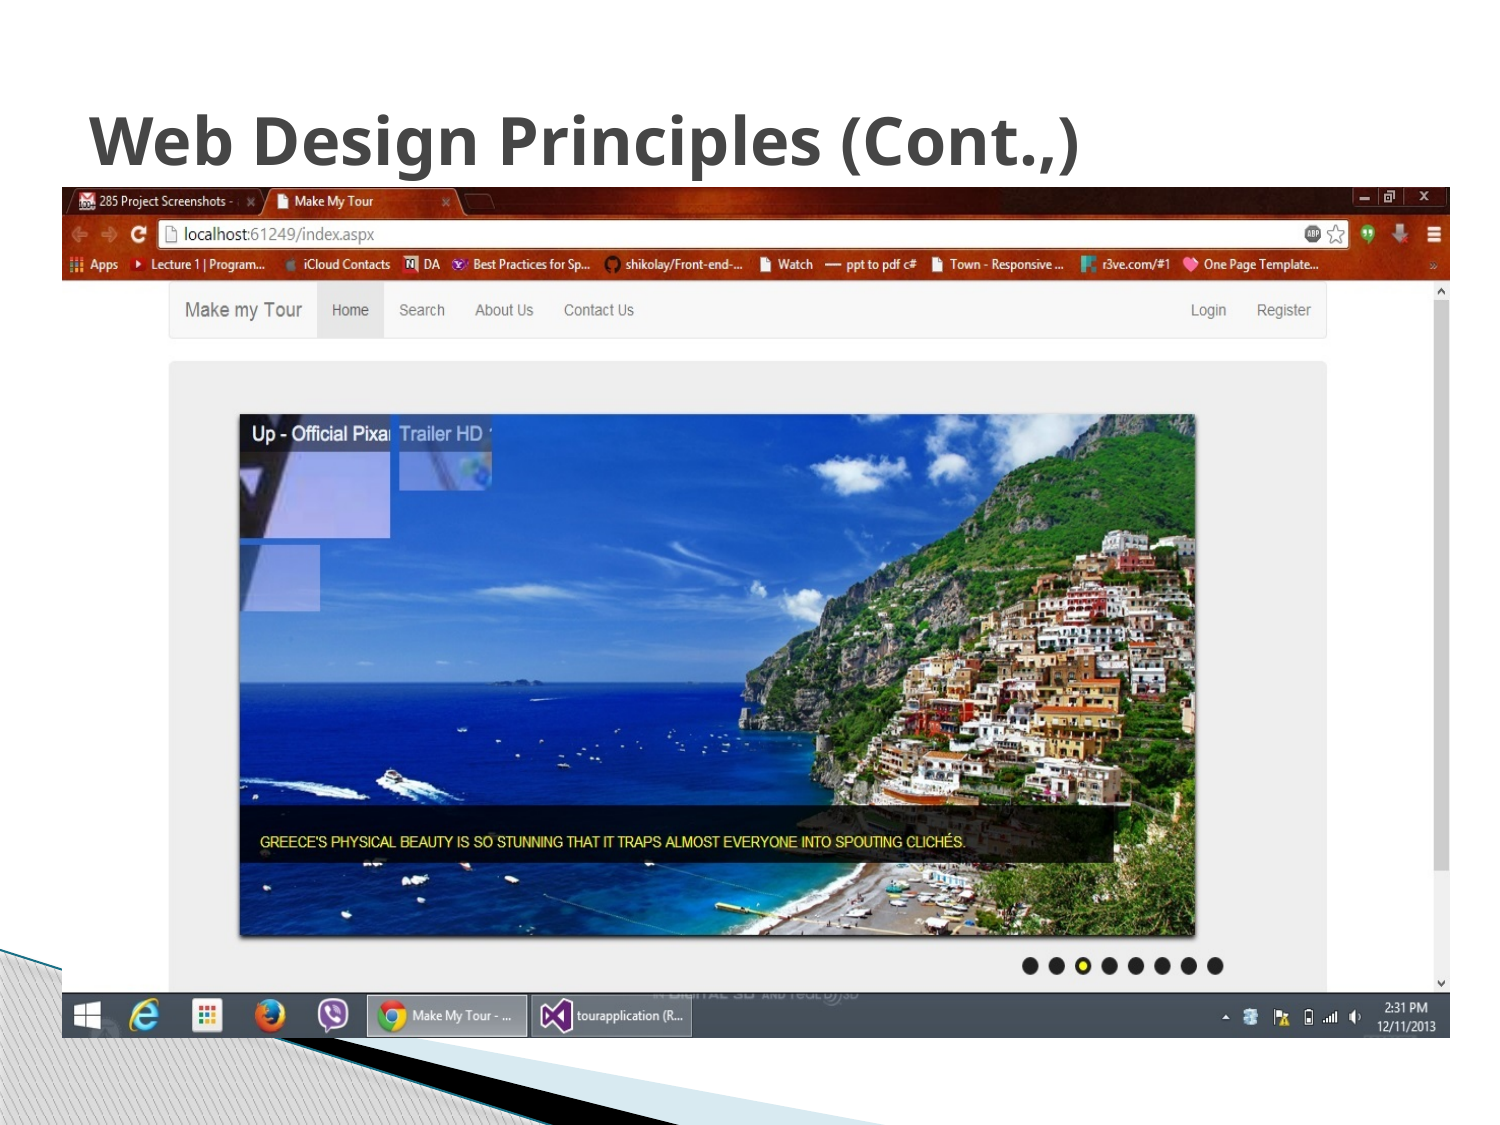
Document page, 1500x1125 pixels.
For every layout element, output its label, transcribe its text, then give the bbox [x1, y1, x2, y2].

title Web Design Principles (Cont.,) [75, 45, 1425, 187]
picture [62, 187, 1451, 1038]
